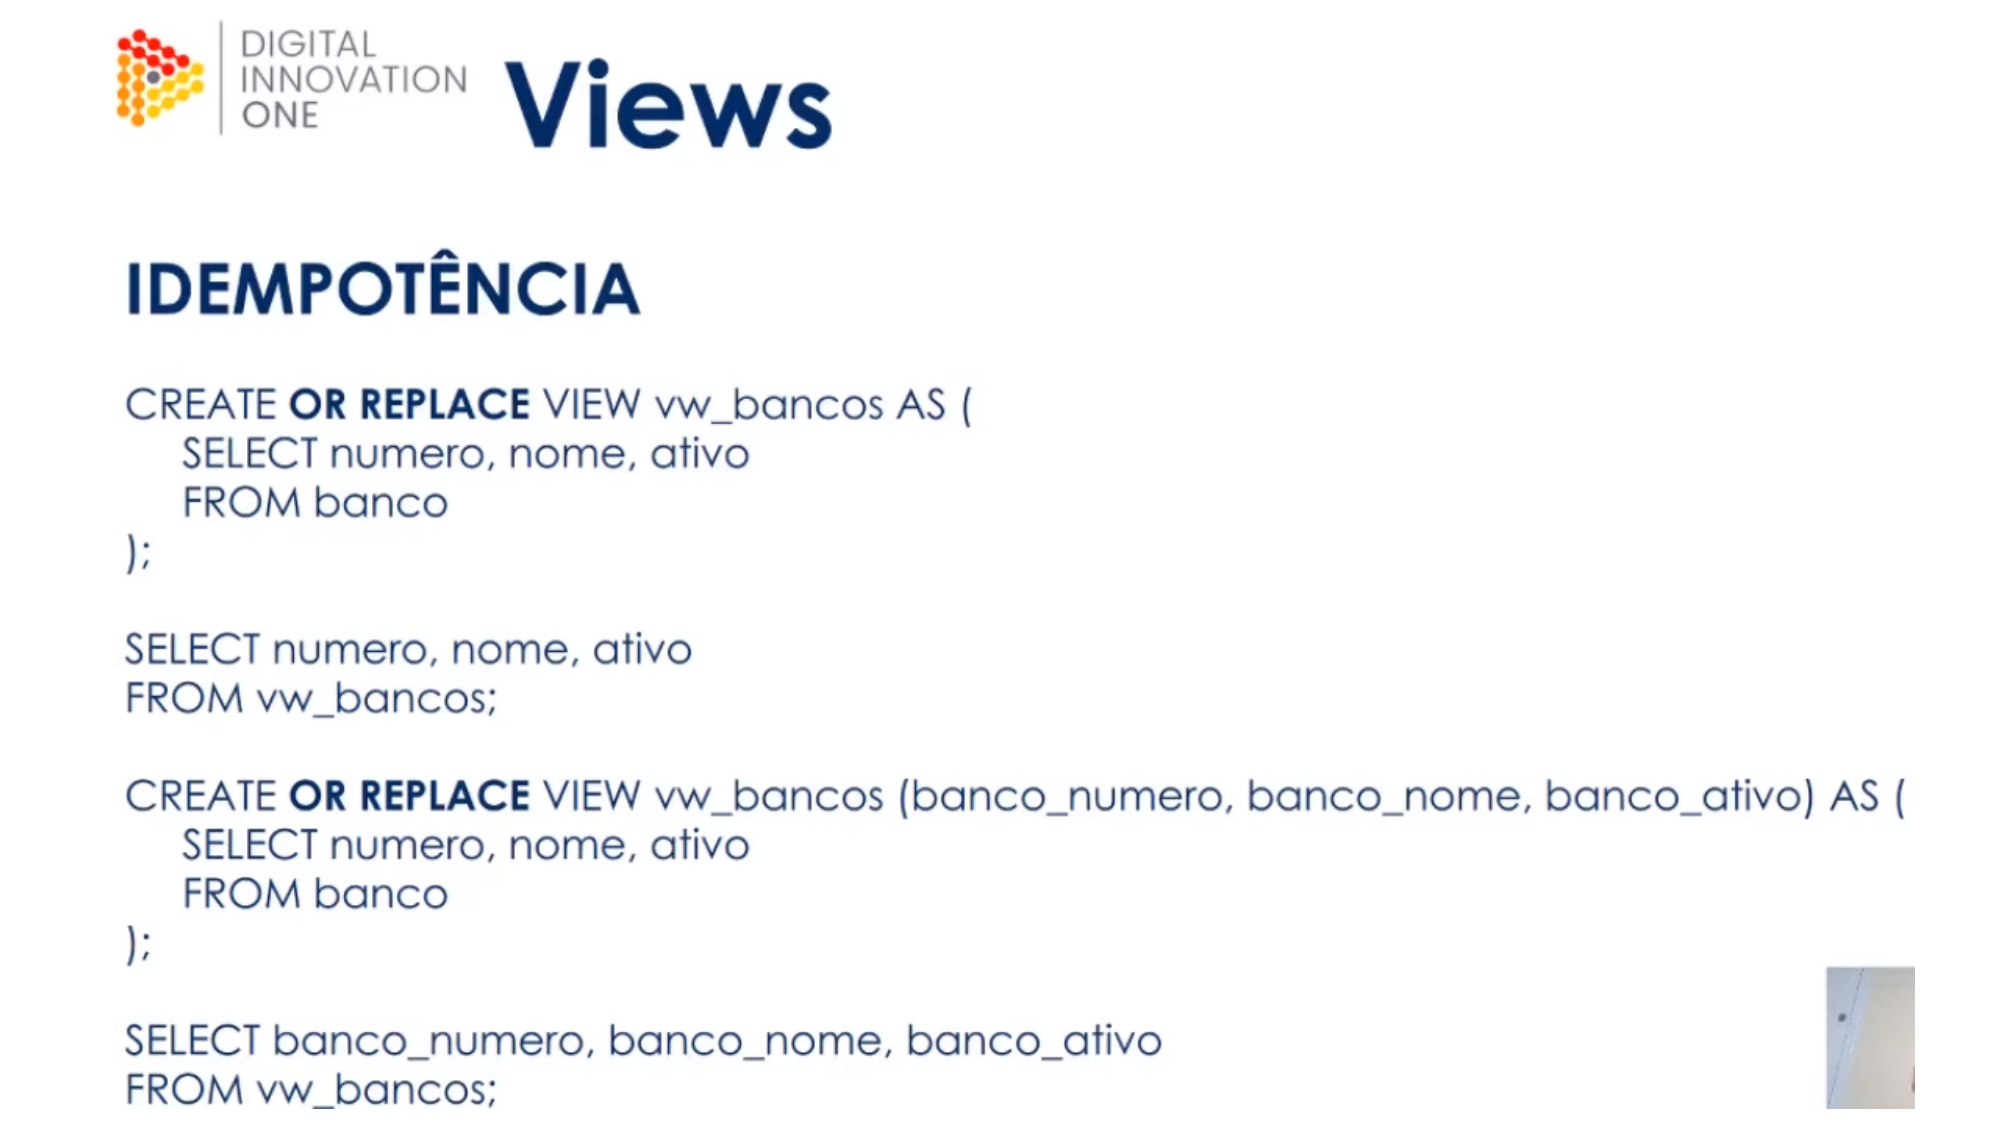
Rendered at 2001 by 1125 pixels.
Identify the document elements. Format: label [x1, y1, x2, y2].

picture [85, 16, 1915, 1109]
